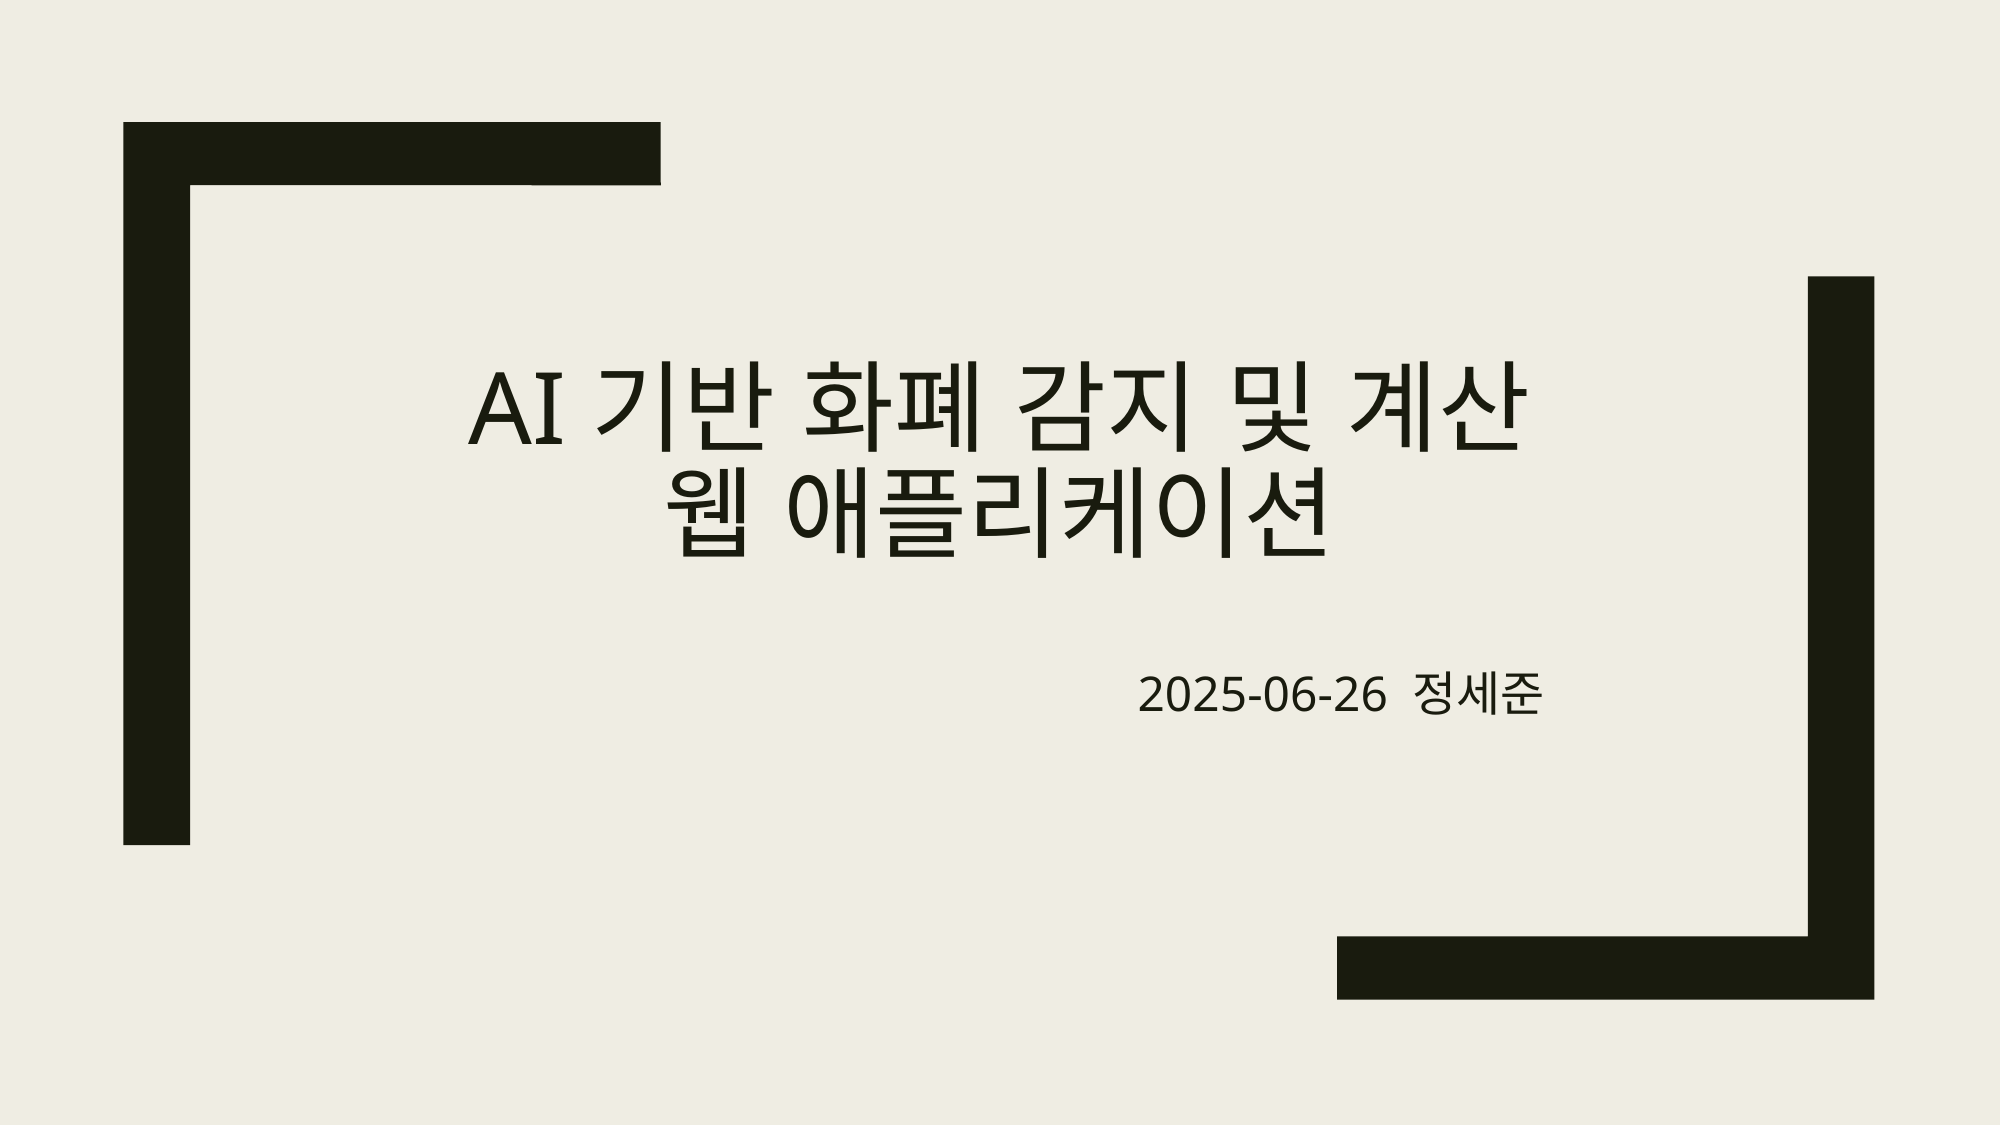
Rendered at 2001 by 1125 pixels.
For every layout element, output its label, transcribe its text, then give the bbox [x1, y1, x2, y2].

title Ai기반 화폐 감지 및 계산 웹 애플리케이션 [314, 293, 1686, 638]
subtitle 2025-06-26 정세준 [439, 649, 1561, 828]
